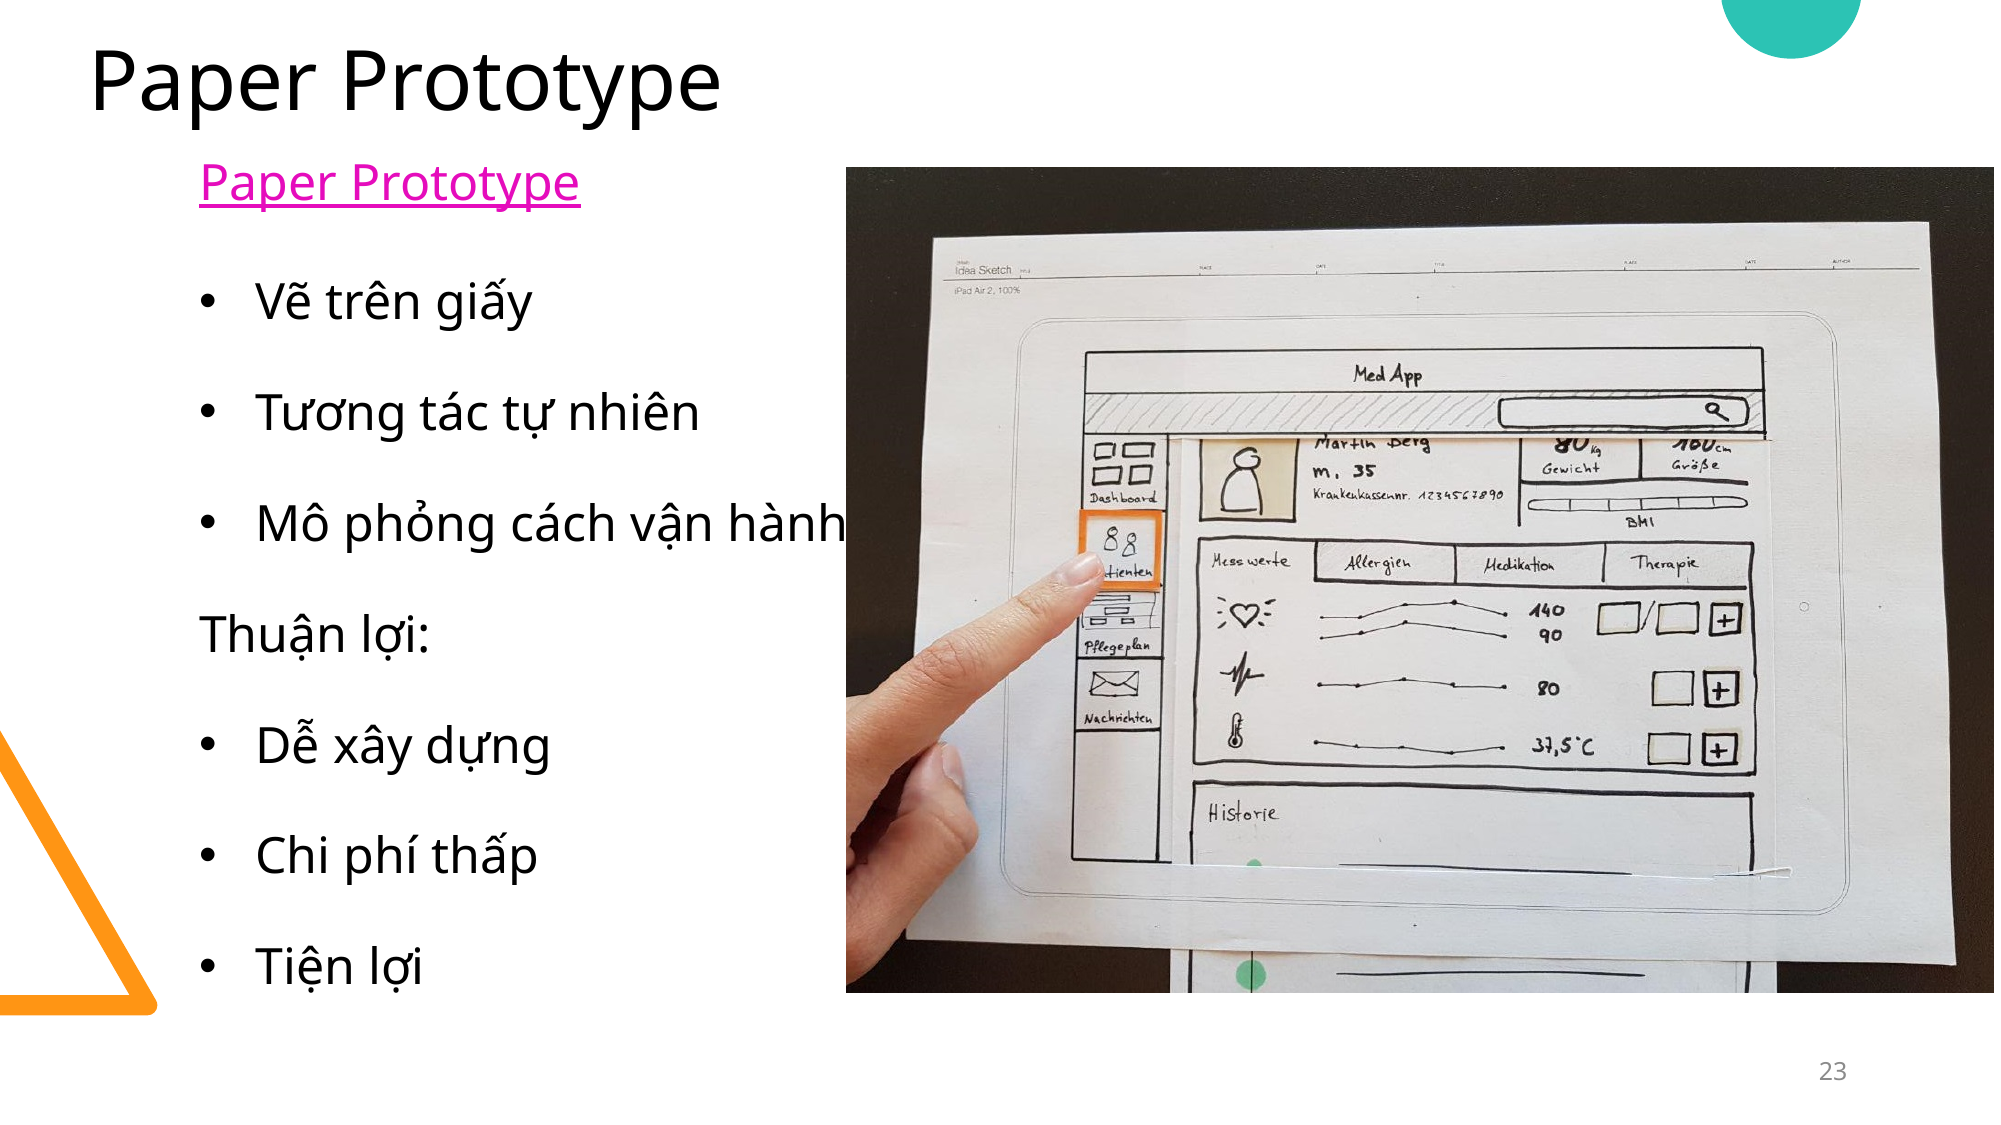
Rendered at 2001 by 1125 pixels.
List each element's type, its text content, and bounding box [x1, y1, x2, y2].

picture [846, 167, 1994, 993]
text_box Paper Prototype Vẽ trên giấy Tương tác tự nhiên Mô phỏng cách vận hành Thuận lợi: Dễ xây dựng Chi phí thấp Tiện lợi [184, 717, 1748, 1114]
slide_number 23 [1748, 1042, 1863, 1103]
title Paper Prototype [73, 0, 1728, 168]
